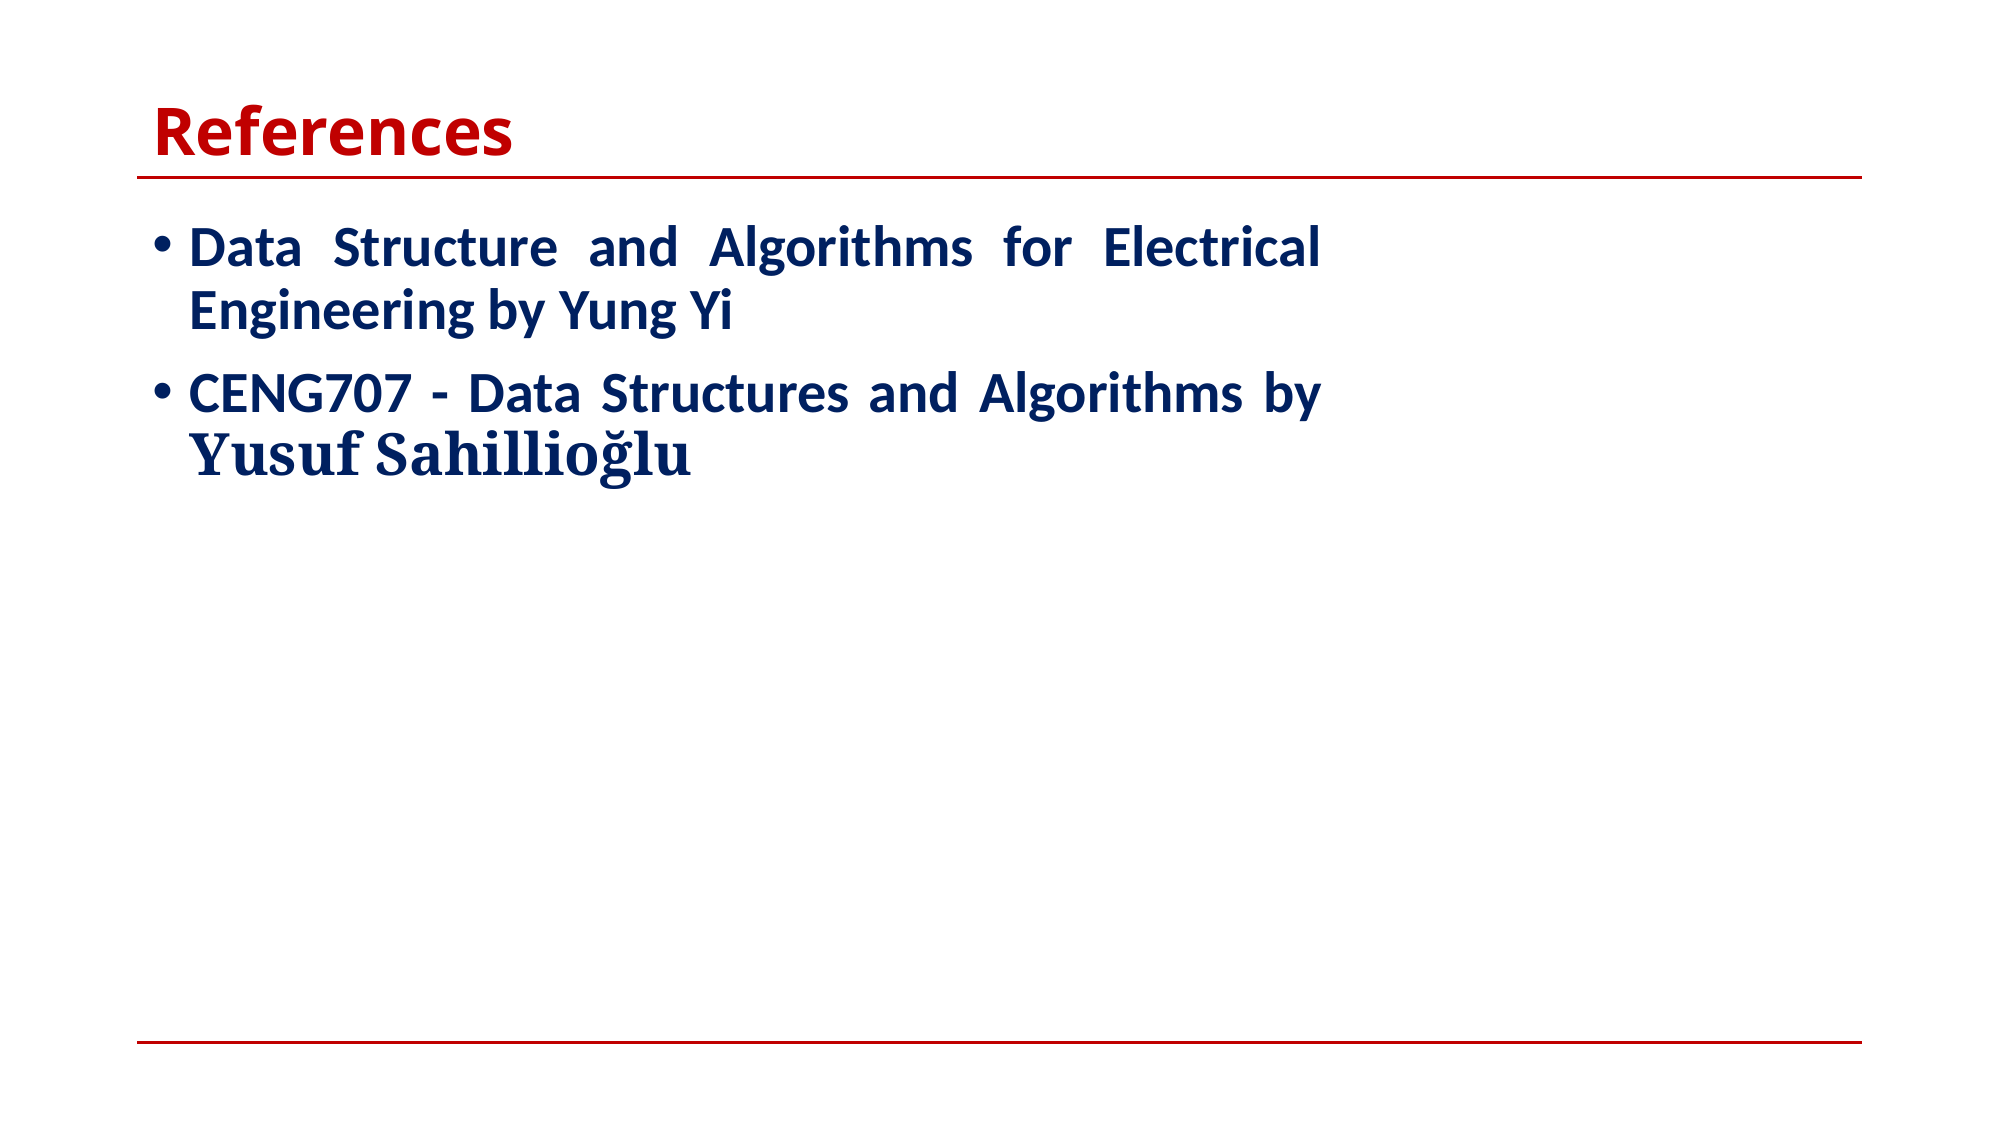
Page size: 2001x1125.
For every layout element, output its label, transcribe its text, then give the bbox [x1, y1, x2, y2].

title References [137, 90, 1863, 178]
list Data Structure and Algorithms for Electrical Engineering by Yung Yi CENG707 - Data Structures and Algorithms by Yusuf Sahillioğlu [137, 208, 1338, 1014]
